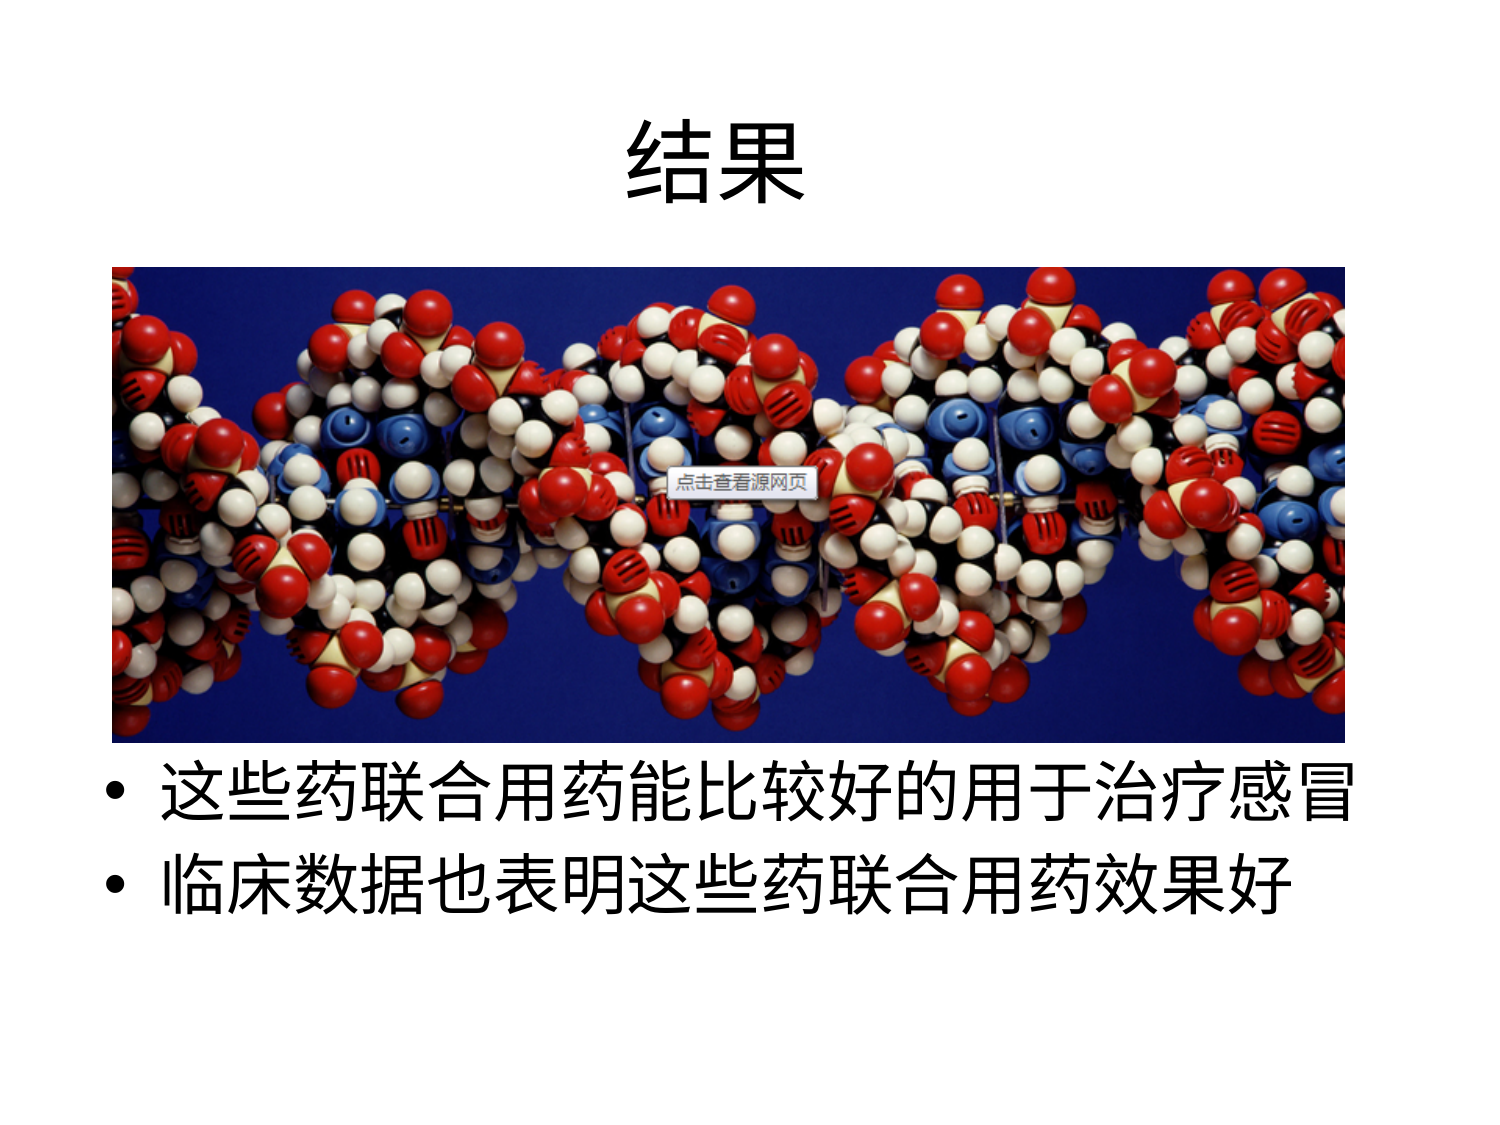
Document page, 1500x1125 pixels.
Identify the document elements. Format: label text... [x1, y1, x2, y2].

list 这些药联合用药能比较好的用于治疗感冒 临床数据也表明这些药联合用药效果好 [88, 742, 1439, 943]
title 结果 [41, 66, 1392, 254]
picture [111, 266, 1346, 743]
